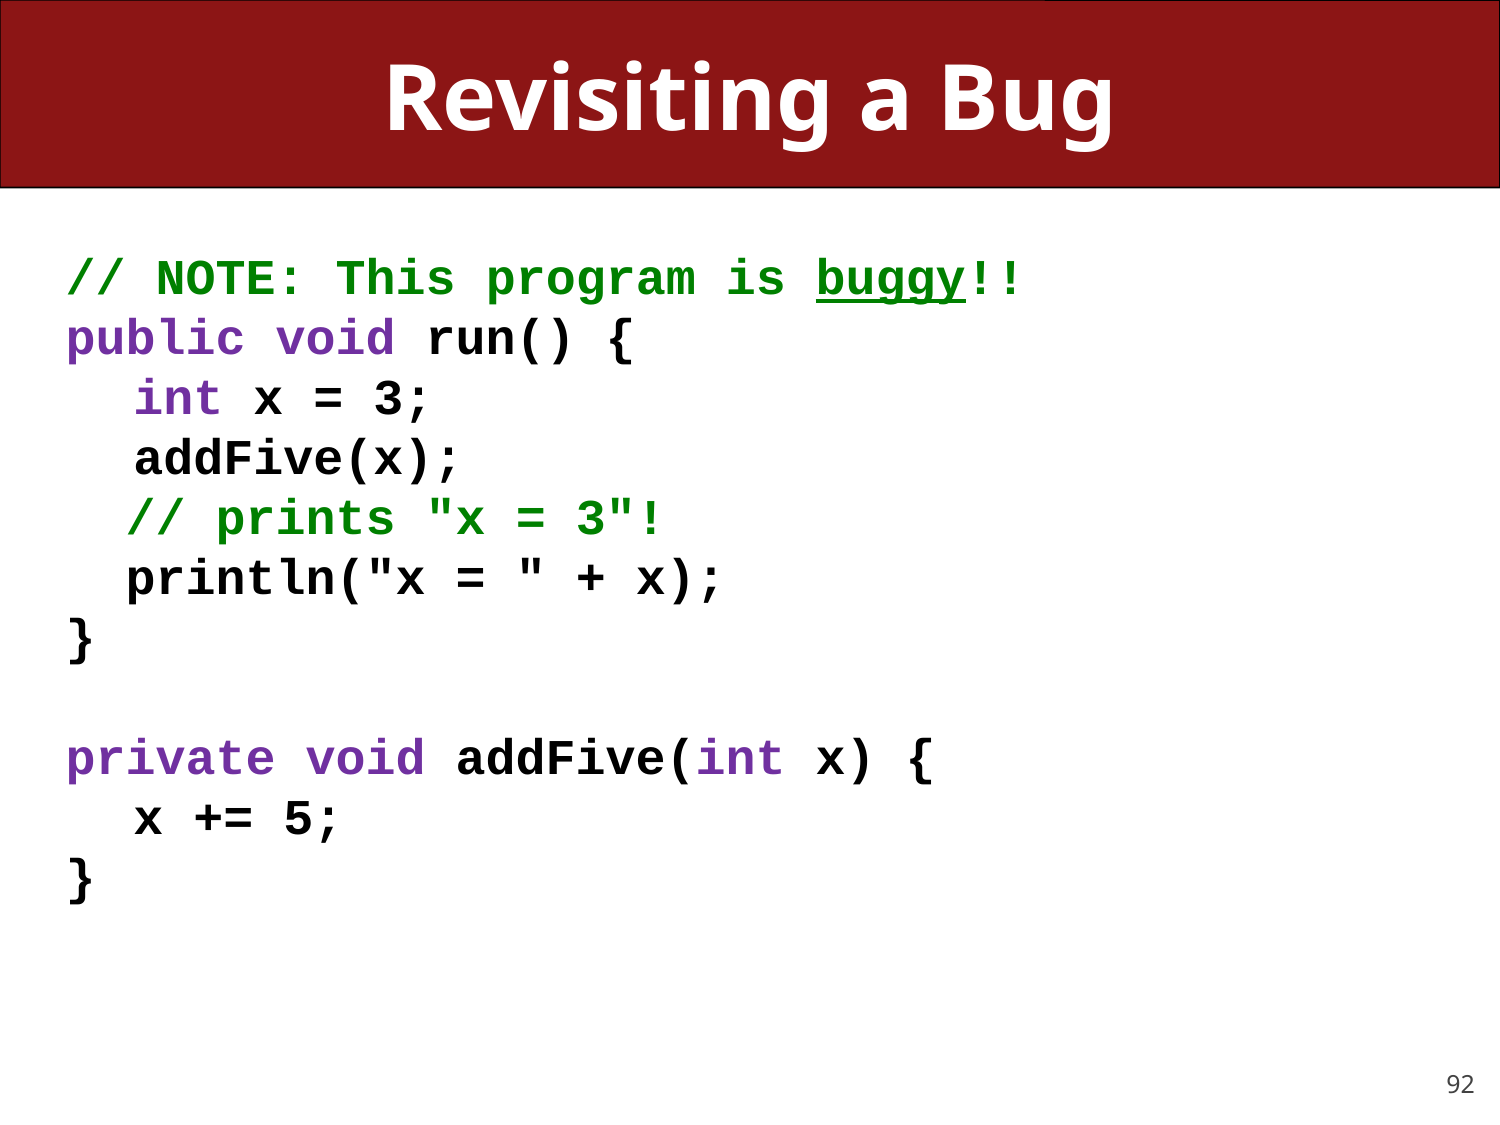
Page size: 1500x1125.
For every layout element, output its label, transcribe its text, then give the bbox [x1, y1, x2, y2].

title Revisiting a Bug [75, 0, 1425, 188]
list // NOTE: This program is buggy!! public void run() { int x = 3; addFive(x); // prints "x = 3"! println("x = " + x); } private void addFive(int x) { x += 5; } [50, 237, 1450, 1066]
